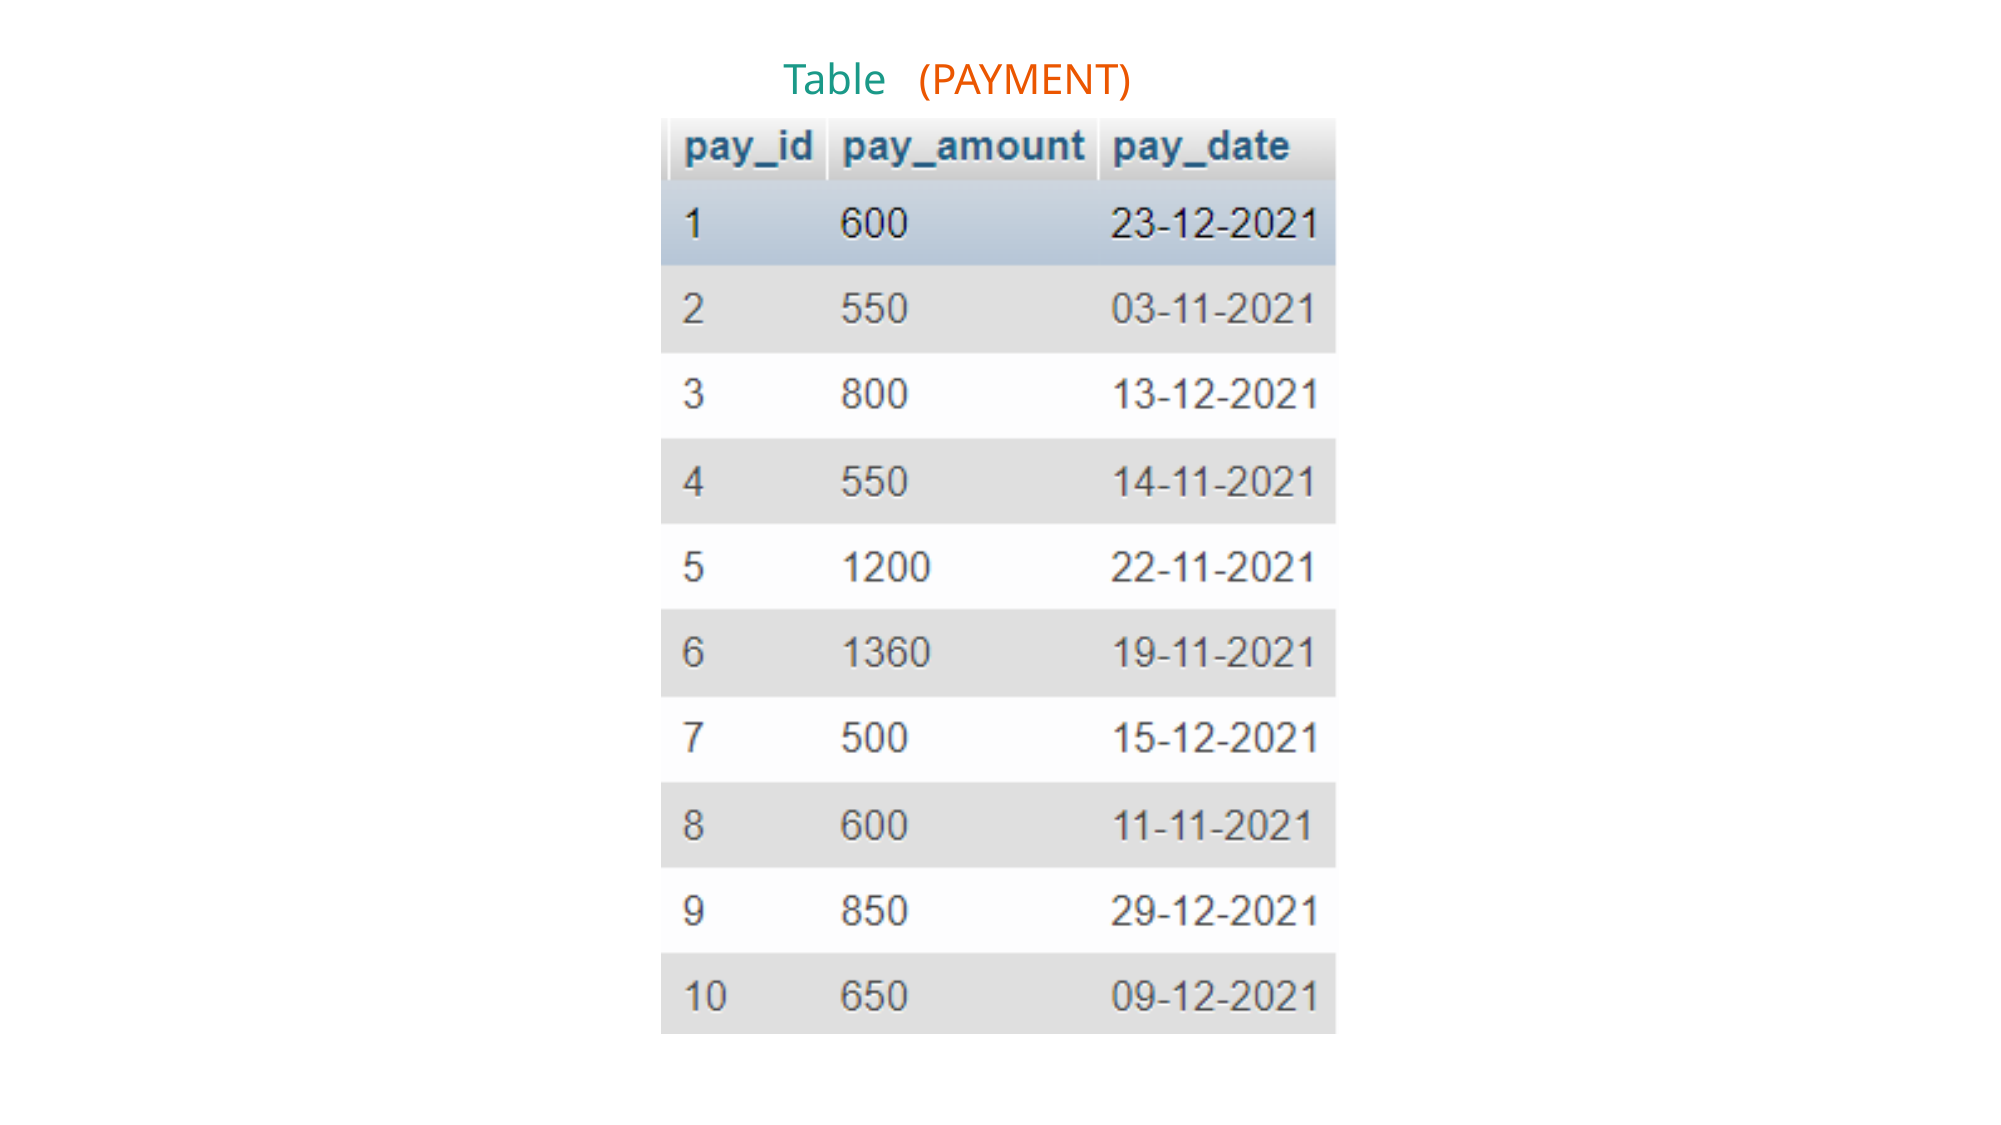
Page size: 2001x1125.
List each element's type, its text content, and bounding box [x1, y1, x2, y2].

text_box Table (PAYMENT) [729, 37, 1159, 116]
picture [660, 117, 1339, 1035]
